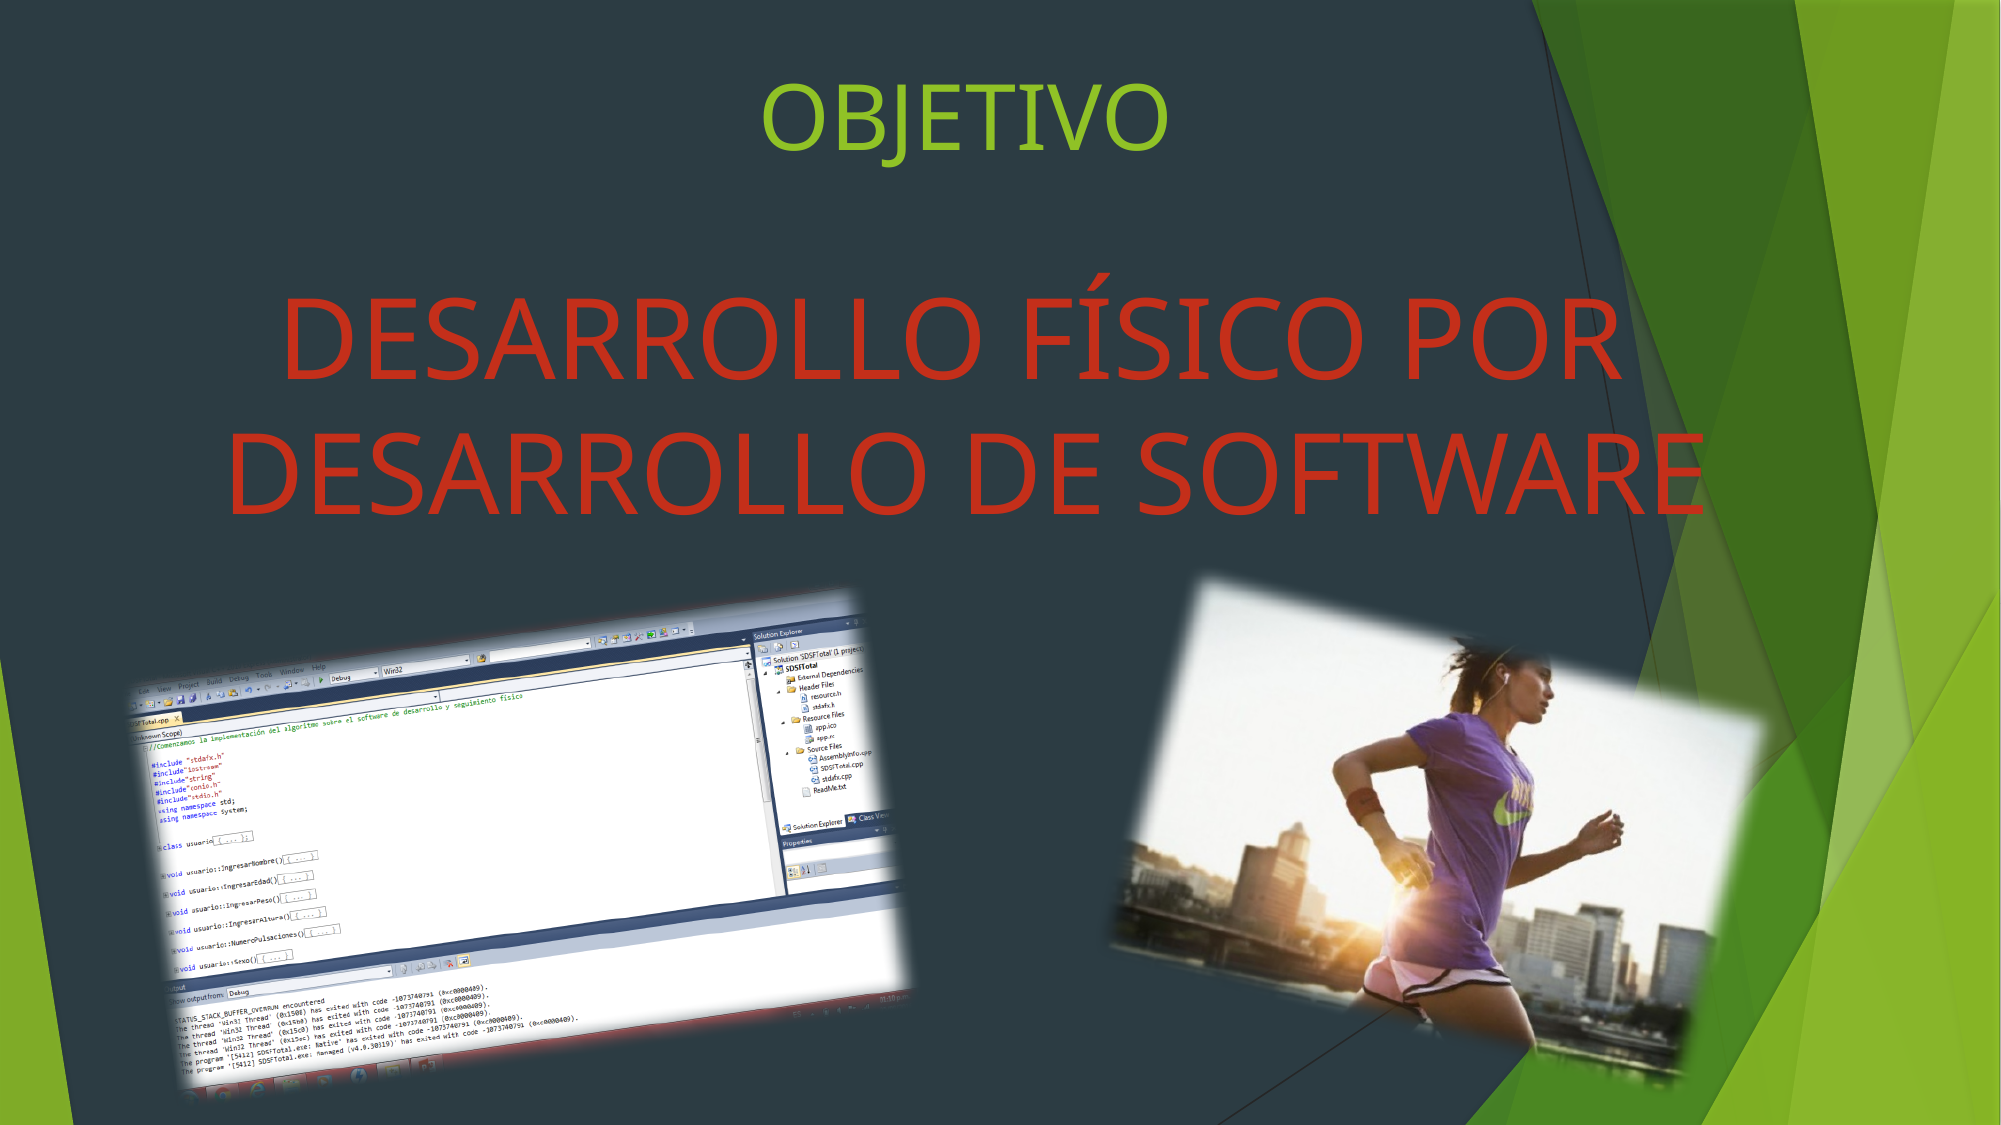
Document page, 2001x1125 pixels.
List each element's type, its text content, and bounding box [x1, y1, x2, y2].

picture [1117, 585, 1756, 1071]
title OBJETIVO [261, 51, 1672, 259]
picture [141, 600, 900, 1086]
text_box DESARROLLO FÍSICO POR DESARROLLO DE SOFTWARE [207, 259, 1726, 545]
